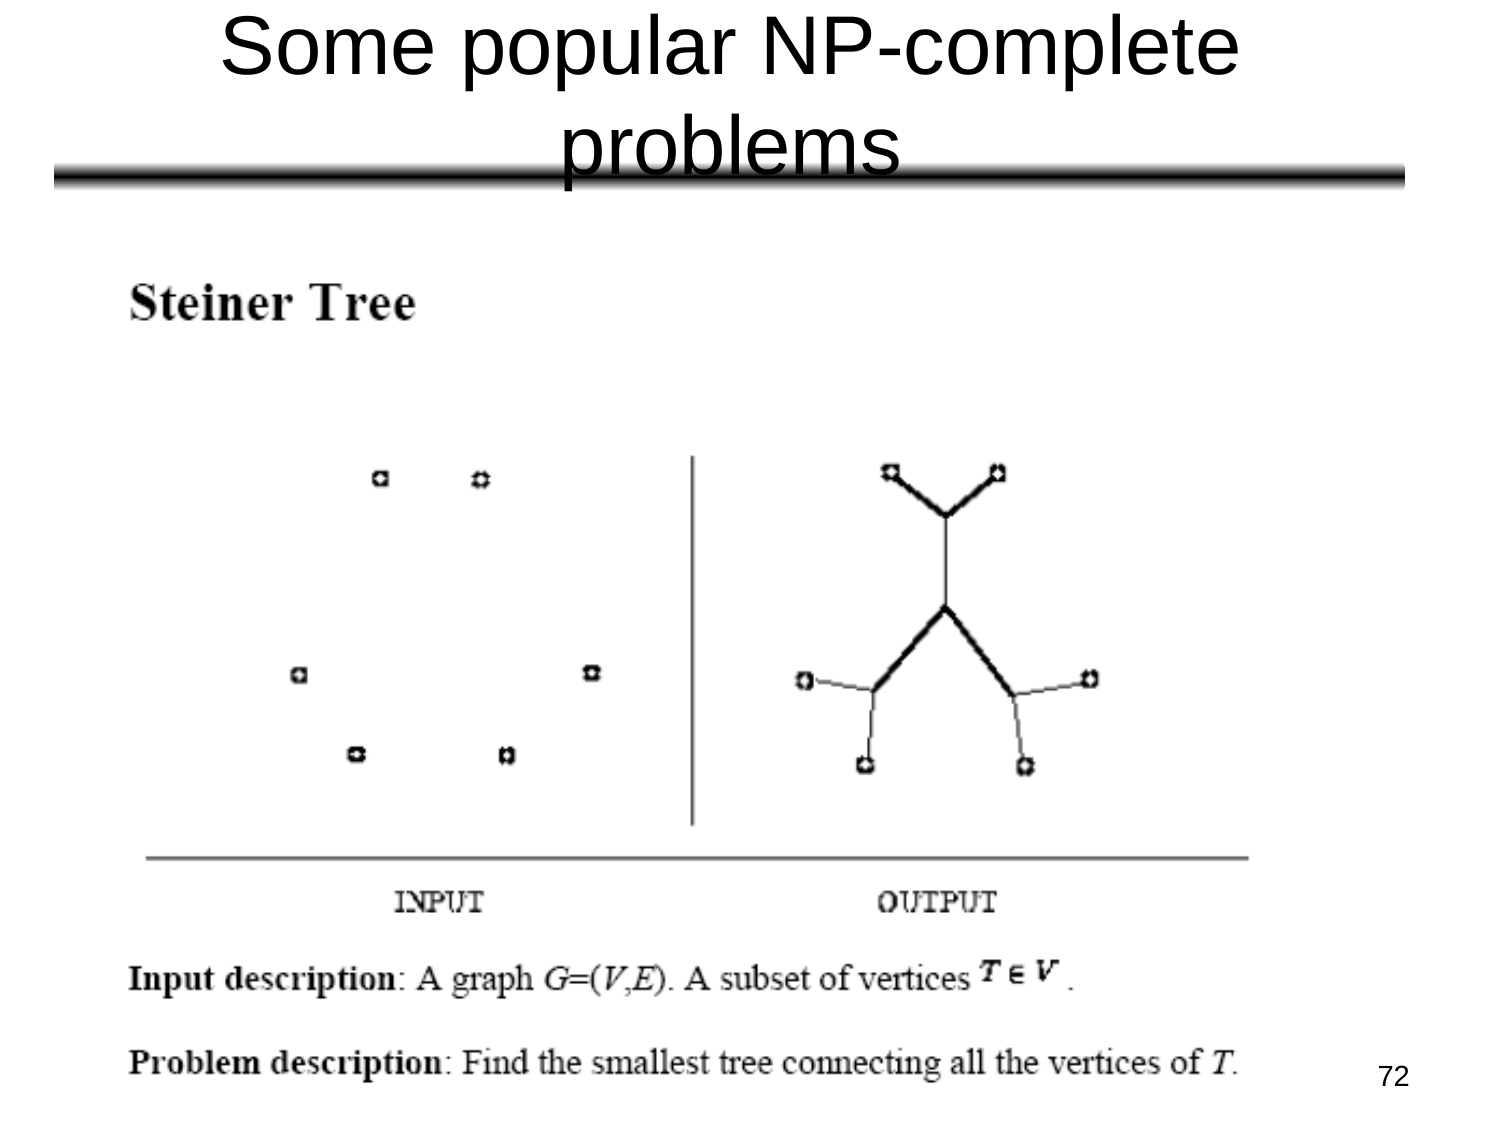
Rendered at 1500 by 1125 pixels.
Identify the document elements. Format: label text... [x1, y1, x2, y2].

picture [111, 266, 1288, 1096]
title Some popular NP-complete problems [55, 16, 1406, 166]
text_box ‹#› [1289, 1049, 1425, 1103]
